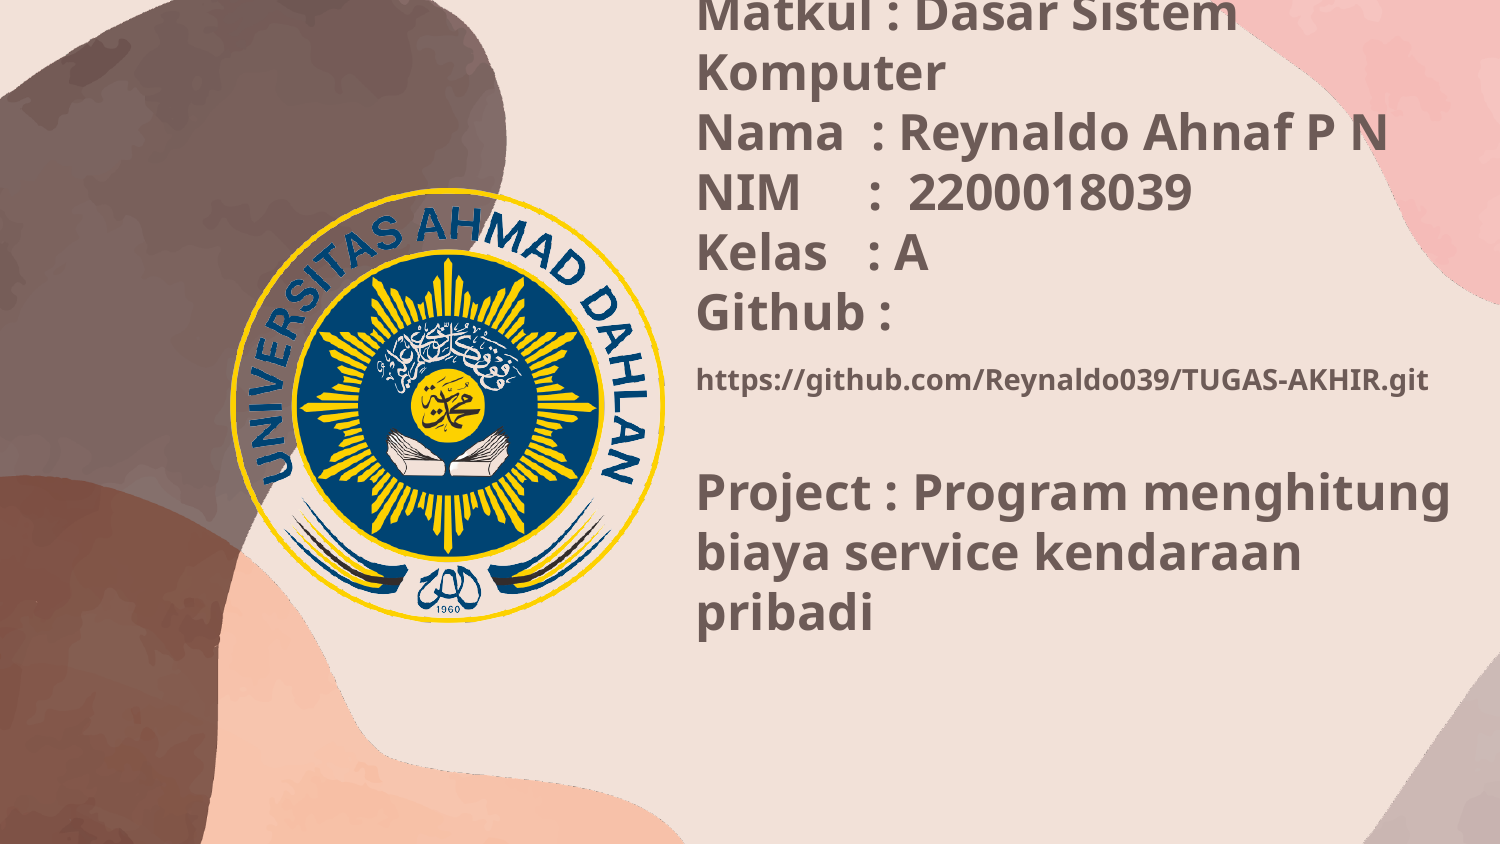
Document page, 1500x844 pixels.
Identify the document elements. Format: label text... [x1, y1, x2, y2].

picture [0, 0, 1500, 844]
title Matkul : Dasar Sistem Komputer Nama : Reynaldo Ahnaf P N NIM : 2200018039 Kelas : A Github : https://github.com/Reynaldo039/TUGAS-AKHIR.git Project : Program menghitung biaya service kendaraan pribadi [680, 188, 1491, 656]
